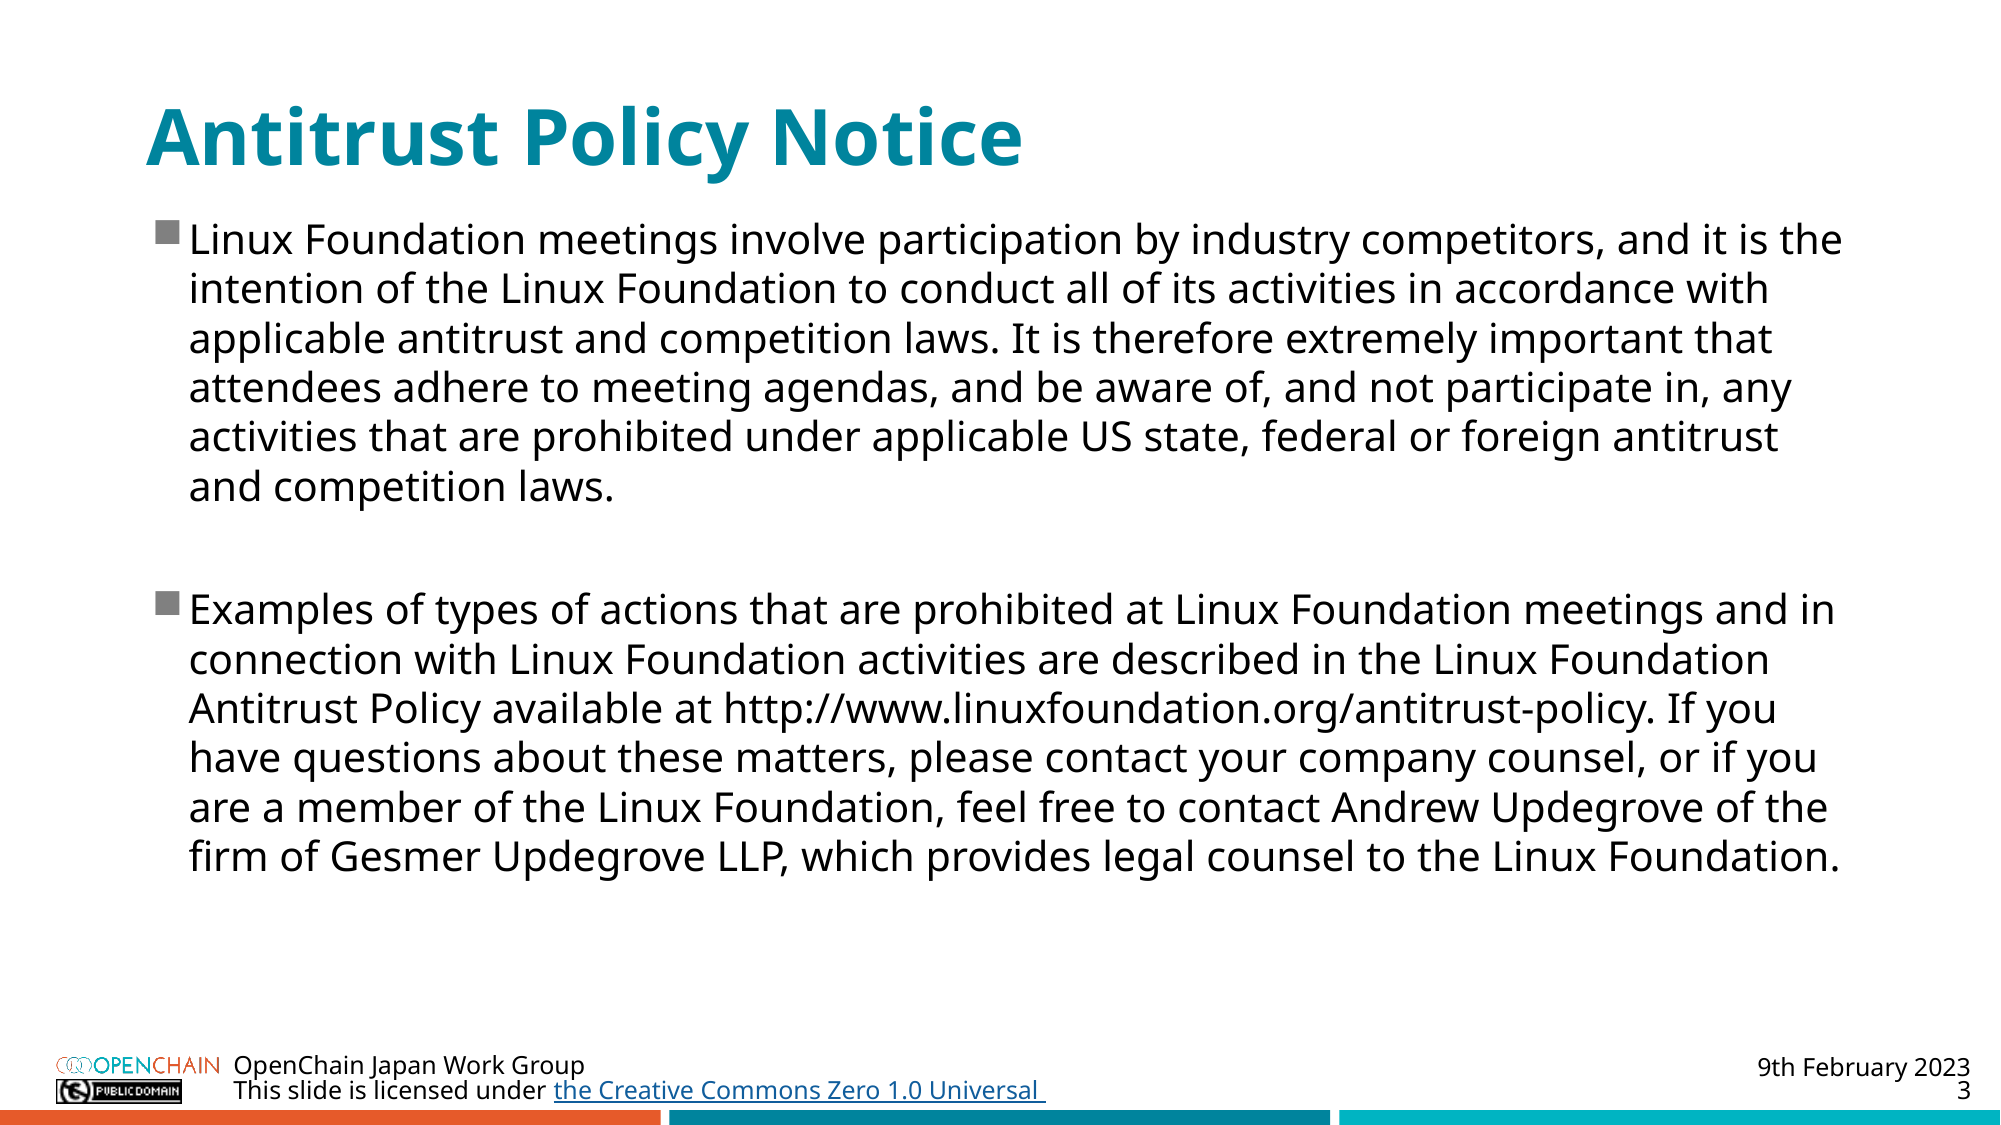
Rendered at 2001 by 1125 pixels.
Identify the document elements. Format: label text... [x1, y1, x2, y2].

footer OpenChain Japan Work Group [218, 1053, 690, 1077]
picture [56, 1056, 218, 1074]
slide_number 3 [1536, 1079, 1987, 1103]
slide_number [1536, 1052, 1987, 1079]
text_box Linux Foundation meetings involve participation by industry competitors, and it is the intention of the Linux Foundation to conduct all of its activities in accordance with applicable antitrust and competition laws. It is therefore extremely important that attendees adhere to meeting agendas, and be aware of, and not participate in, any activities that are prohibited under applicable US state, federal or foreign antitrust and competition laws. Examples of types of actions that are prohibited at Linux Foundation meetings and in connection with Linux Foundation activities are described in the Linux Foundation Antitrust Policy available at http://www.linuxfoundation.org/antitrust-policy. If you have questions about these matters, please contact your company counsel, or if you are a member of the Linux Foundation, feel free to contact Andrew Updegrove of the firm of Gesmer Updegrove LLP, which provides legal counsel to the Linux Foundation. [137, 205, 1863, 918]
picture [56, 1079, 182, 1104]
text_box Antitrust Policy Notice [146, 87, 1839, 193]
